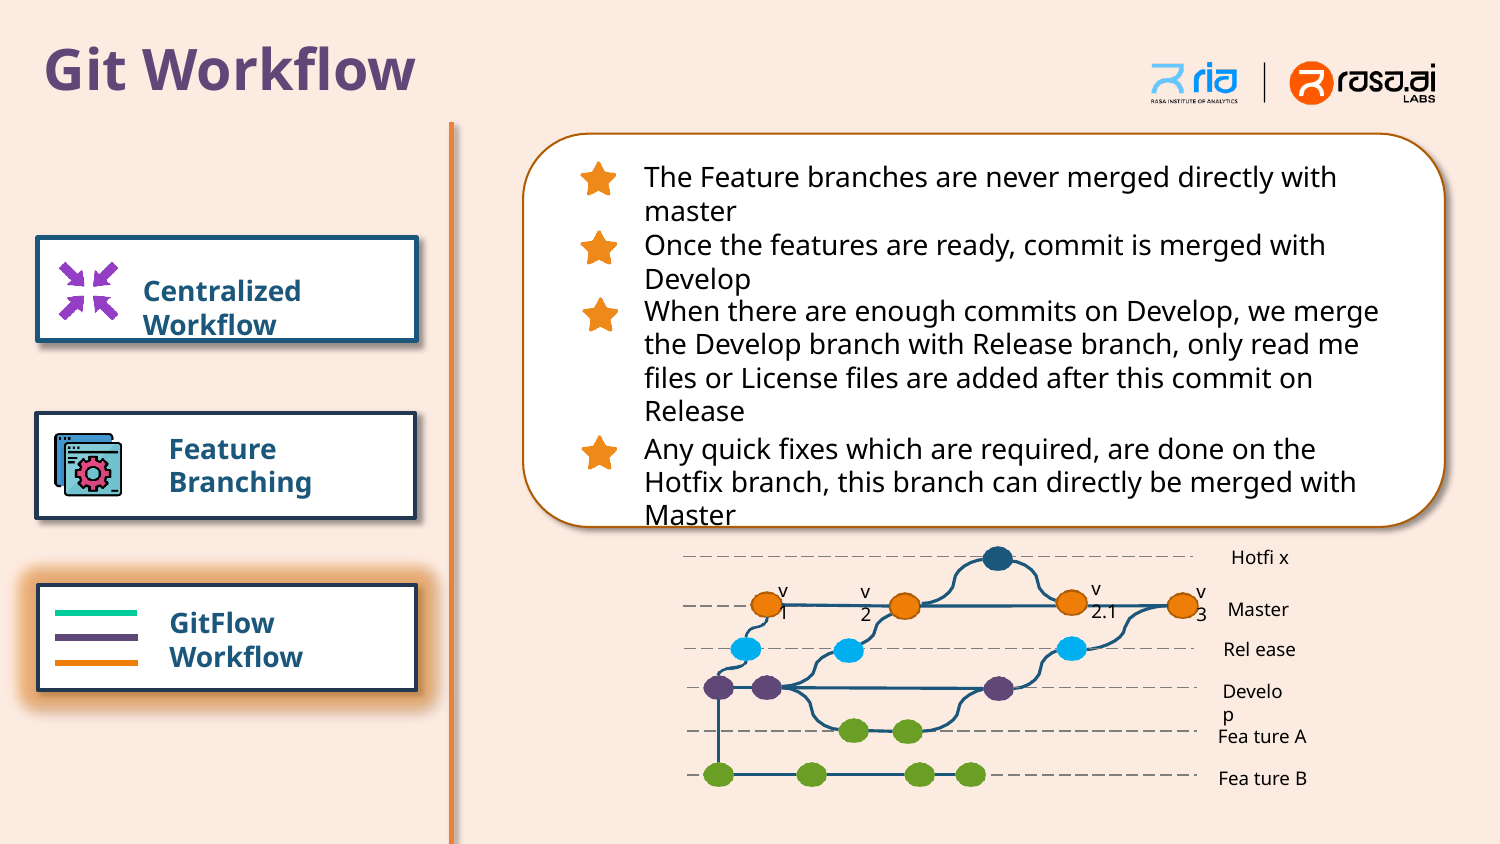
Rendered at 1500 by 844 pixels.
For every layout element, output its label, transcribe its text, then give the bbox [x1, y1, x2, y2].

picture [58, 260, 118, 321]
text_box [32, 407, 430, 530]
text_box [0, 118, 471, 844]
picture [54, 430, 122, 498]
title Git Workflow [41, 30, 984, 174]
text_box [520, 131, 1459, 788]
picture [1149, 59, 1435, 105]
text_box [868, 545, 1195, 661]
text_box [580, 160, 864, 689]
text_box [54, 609, 138, 667]
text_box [32, 232, 430, 355]
